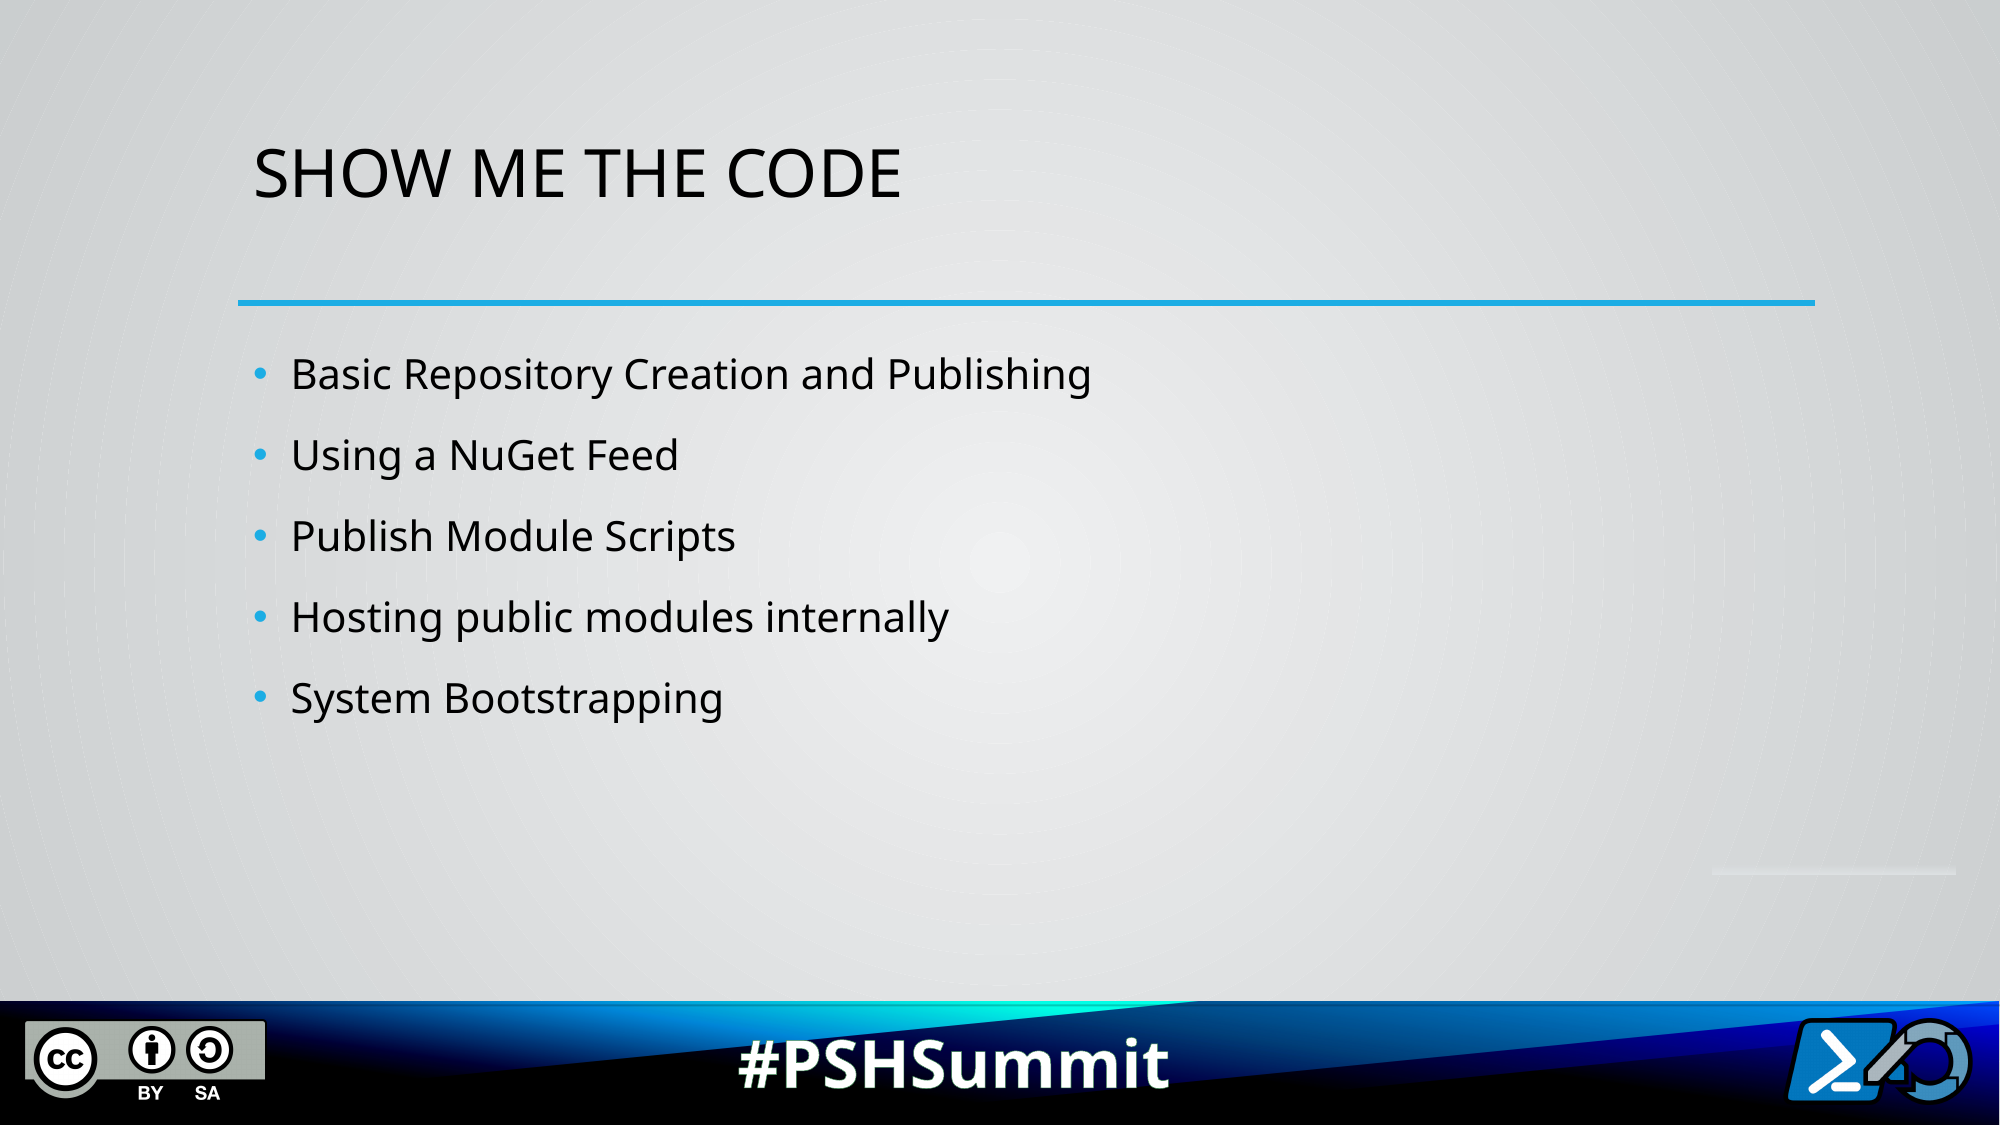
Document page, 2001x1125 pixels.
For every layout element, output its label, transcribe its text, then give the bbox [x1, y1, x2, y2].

list Basic Repository Creation and Publishing Using a NuGet Feed Publish Module Scripts Hosting public modules internally System Bootstrapping [238, 330, 1814, 897]
picture [0, 1001, 1999, 1125]
title Show me the code [238, 131, 1814, 305]
